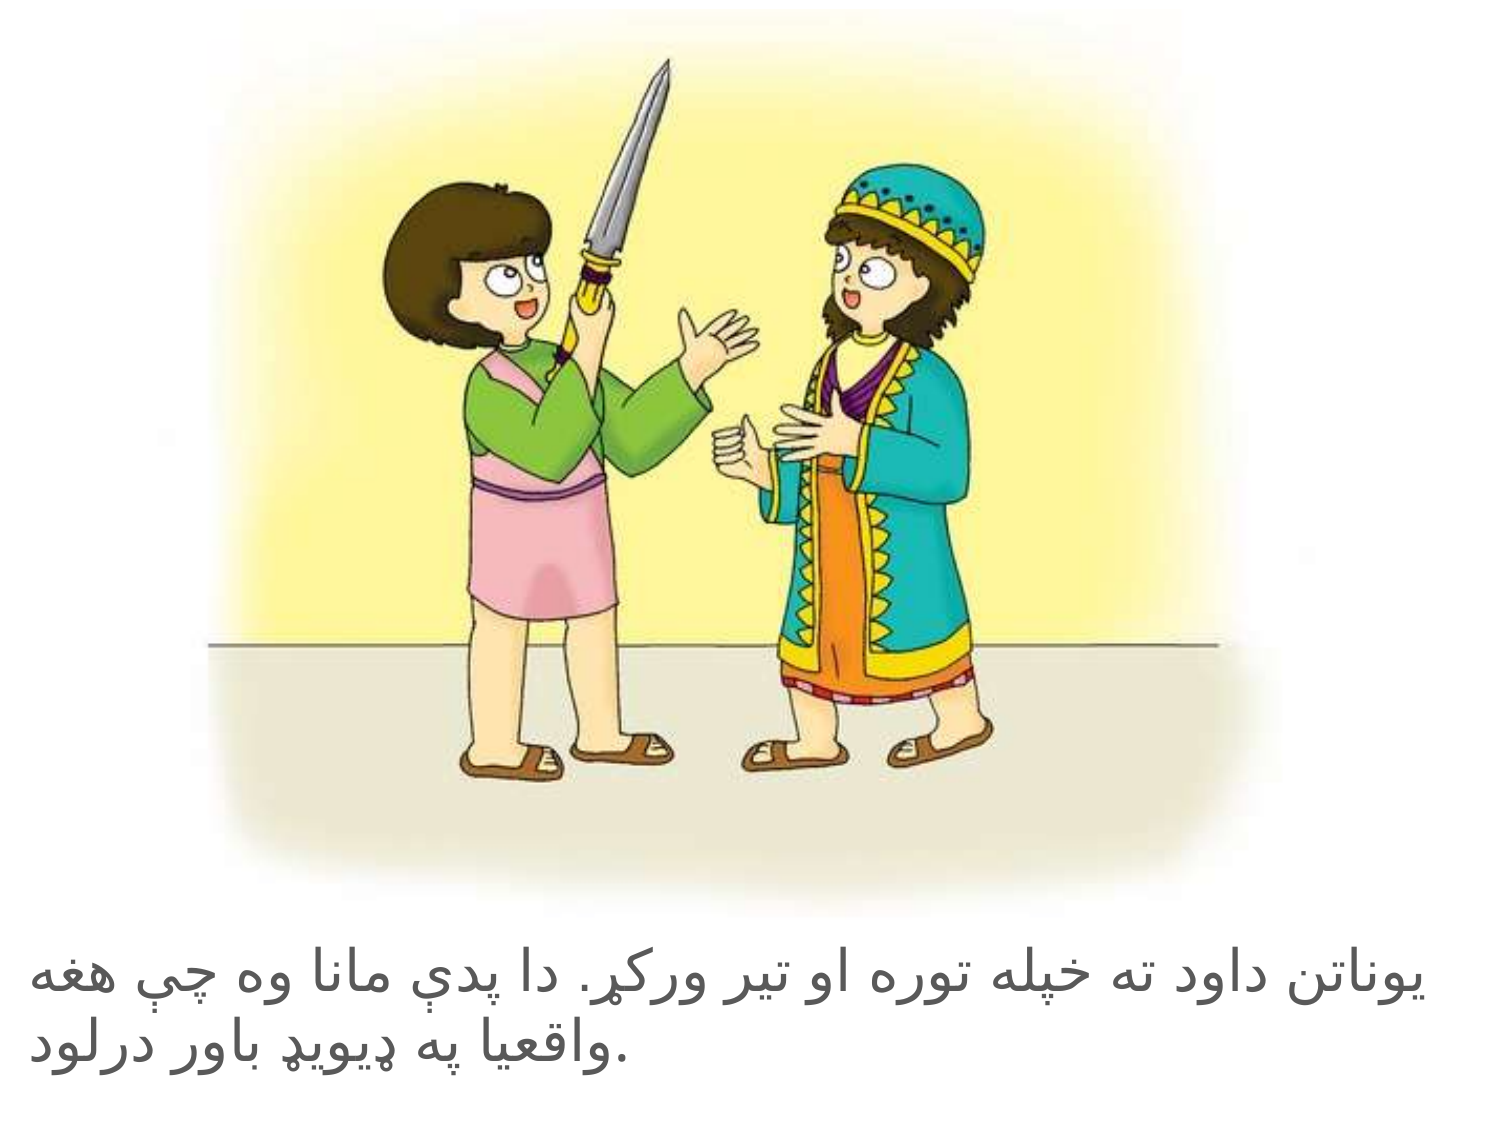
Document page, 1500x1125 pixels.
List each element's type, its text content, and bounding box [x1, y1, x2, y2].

text_box یوناتن داود ته خپله توره او تیر ورکړ. دا پدې مانا وه چې هغه واقعیا په ډیویډ باور درلود. [13, 925, 1500, 1081]
picture [41, 8, 1405, 929]
